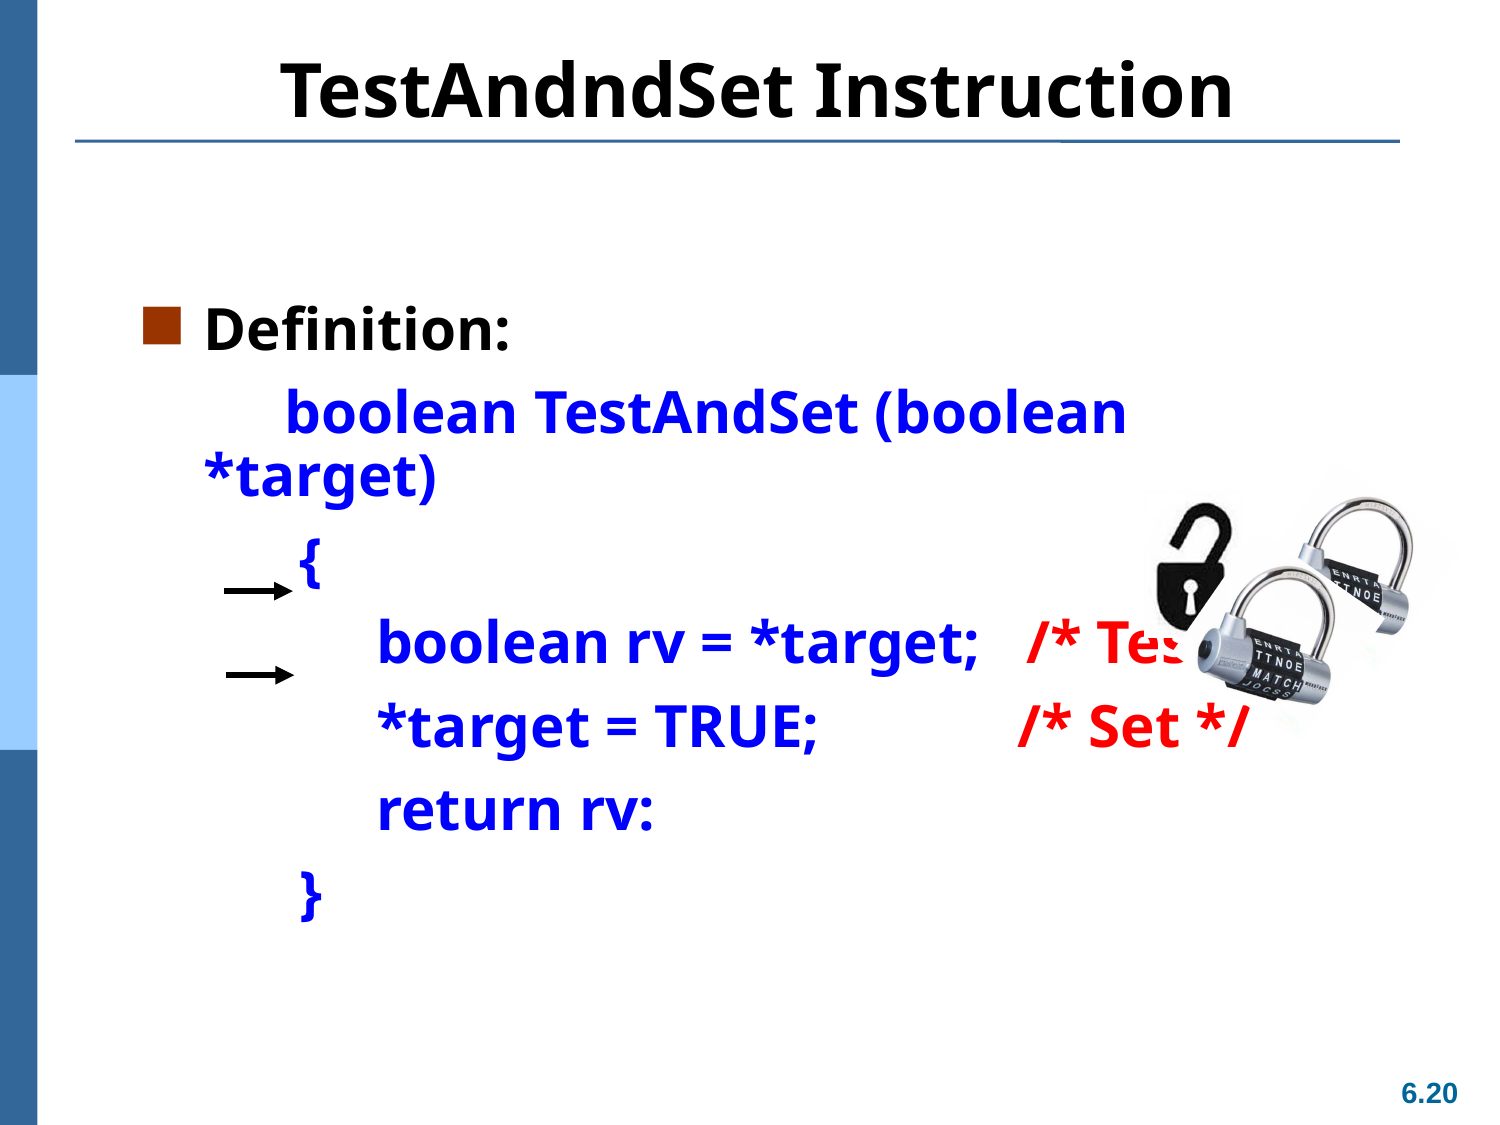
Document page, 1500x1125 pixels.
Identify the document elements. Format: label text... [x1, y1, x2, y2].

title TestAndndSet Instruction [92, 45, 1443, 141]
list Definition: boolean TestAndSet (boolean *target) { boolean rv = *target; /* Test */ *target = TRUE; /* Set */ return rv: } [132, 202, 1348, 929]
picture [1144, 461, 1462, 741]
